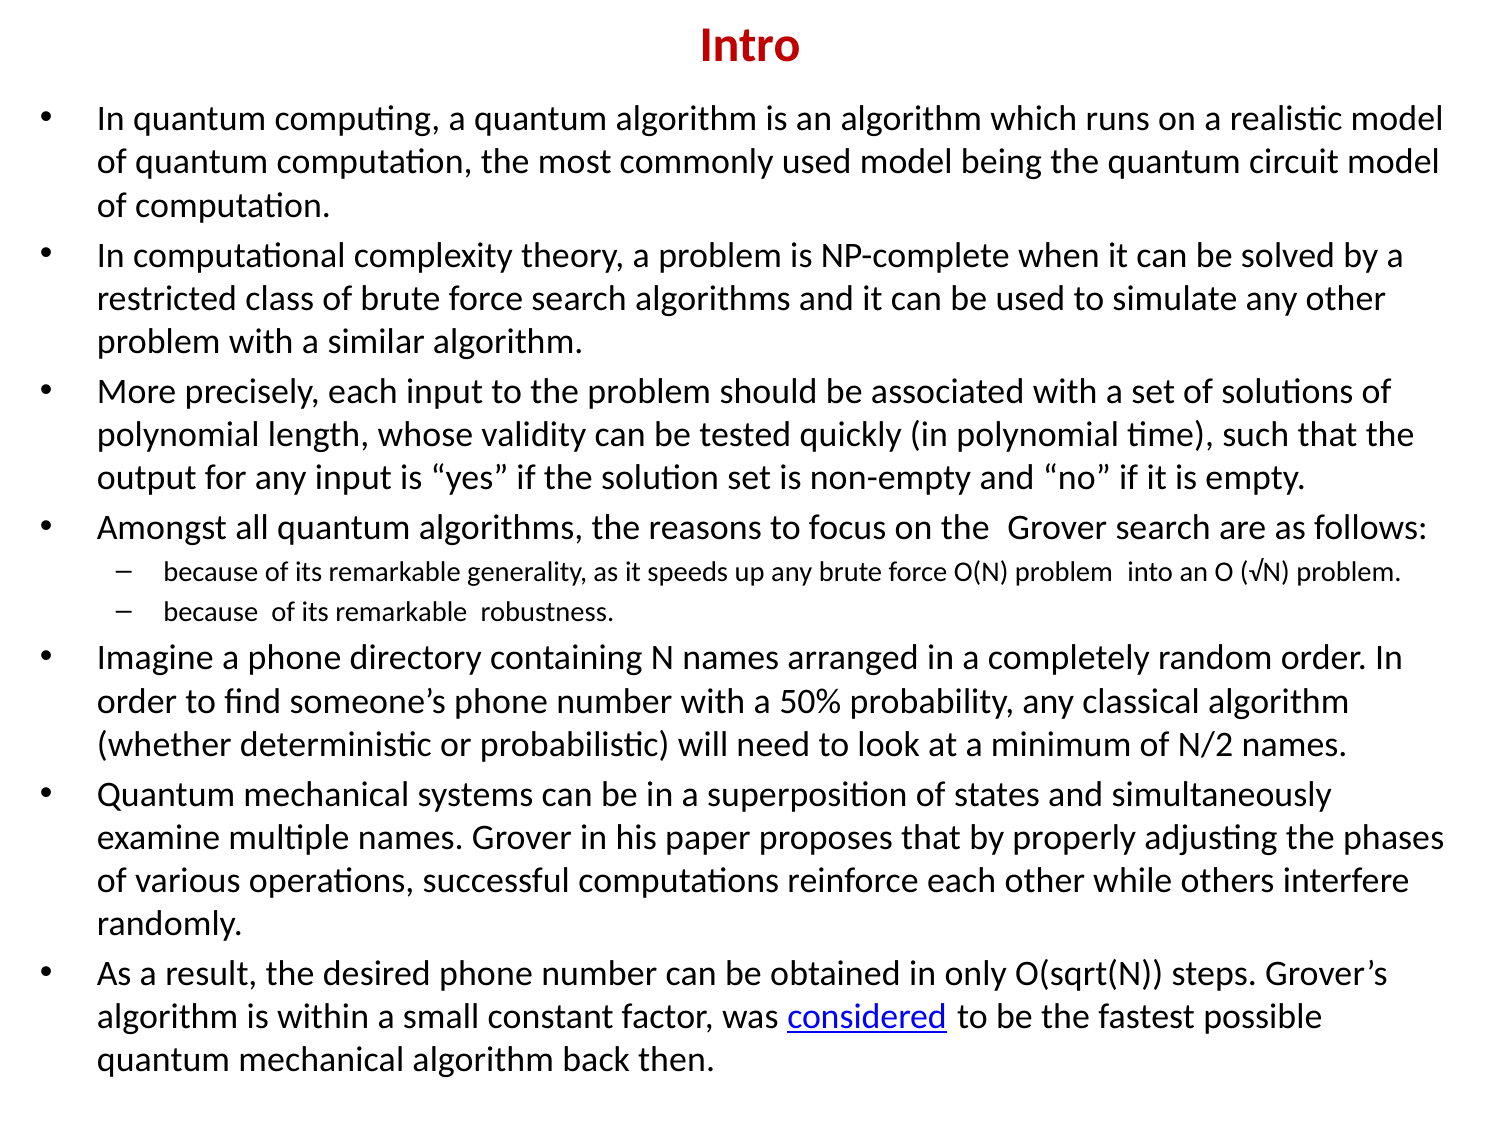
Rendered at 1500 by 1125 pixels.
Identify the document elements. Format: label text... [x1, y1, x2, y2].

list In quantum computing, a quantum algorithm is an algorithm which runs on a realistic model of quantum computation, the most commonly used model being the quantum circuit model of computation. In computational complexity theory, a problem is NP-complete when it can be solved by a restricted class of brute force search algorithms and it can be used to simulate any other problem with a similar algorithm. More precisely, each input to the problem should be associated with a set of solutions of polynomial length, whose validity can be tested quickly (in polynomial time), such that the output for any input is “yes” if the solution set is non-empty and “no” if it is empty. Amongst all quantum algorithms, the reasons to focus on the Grover search are as follows: because of its remarkable generality, as it speeds up any brute force O(N) problem into an O (√N) problem. because of its remarkable robustness. Imagine a phone directory containing N names arranged in a completely random order. In order to find someone’s phone number with a 50% probability, any classical algorithm (whether deterministic or probabilistic) will need to look at a minimum of N/2 names. Quantum mechanical systems can be in a superposition of states and simultaneously examine multiple names. Grover in his paper proposes that by properly adjusting the phases of various operations, successful computations reinforce each other while others interfere randomly. As a result, the desired phone number can be obtained in only O(sqrt(N)) steps. Grover’s algorithm is within a small constant factor, was considered to be the fastest possible quantum mechanical algorithm back then. [24, 87, 1475, 1100]
title Intro [75, 7, 1425, 75]
